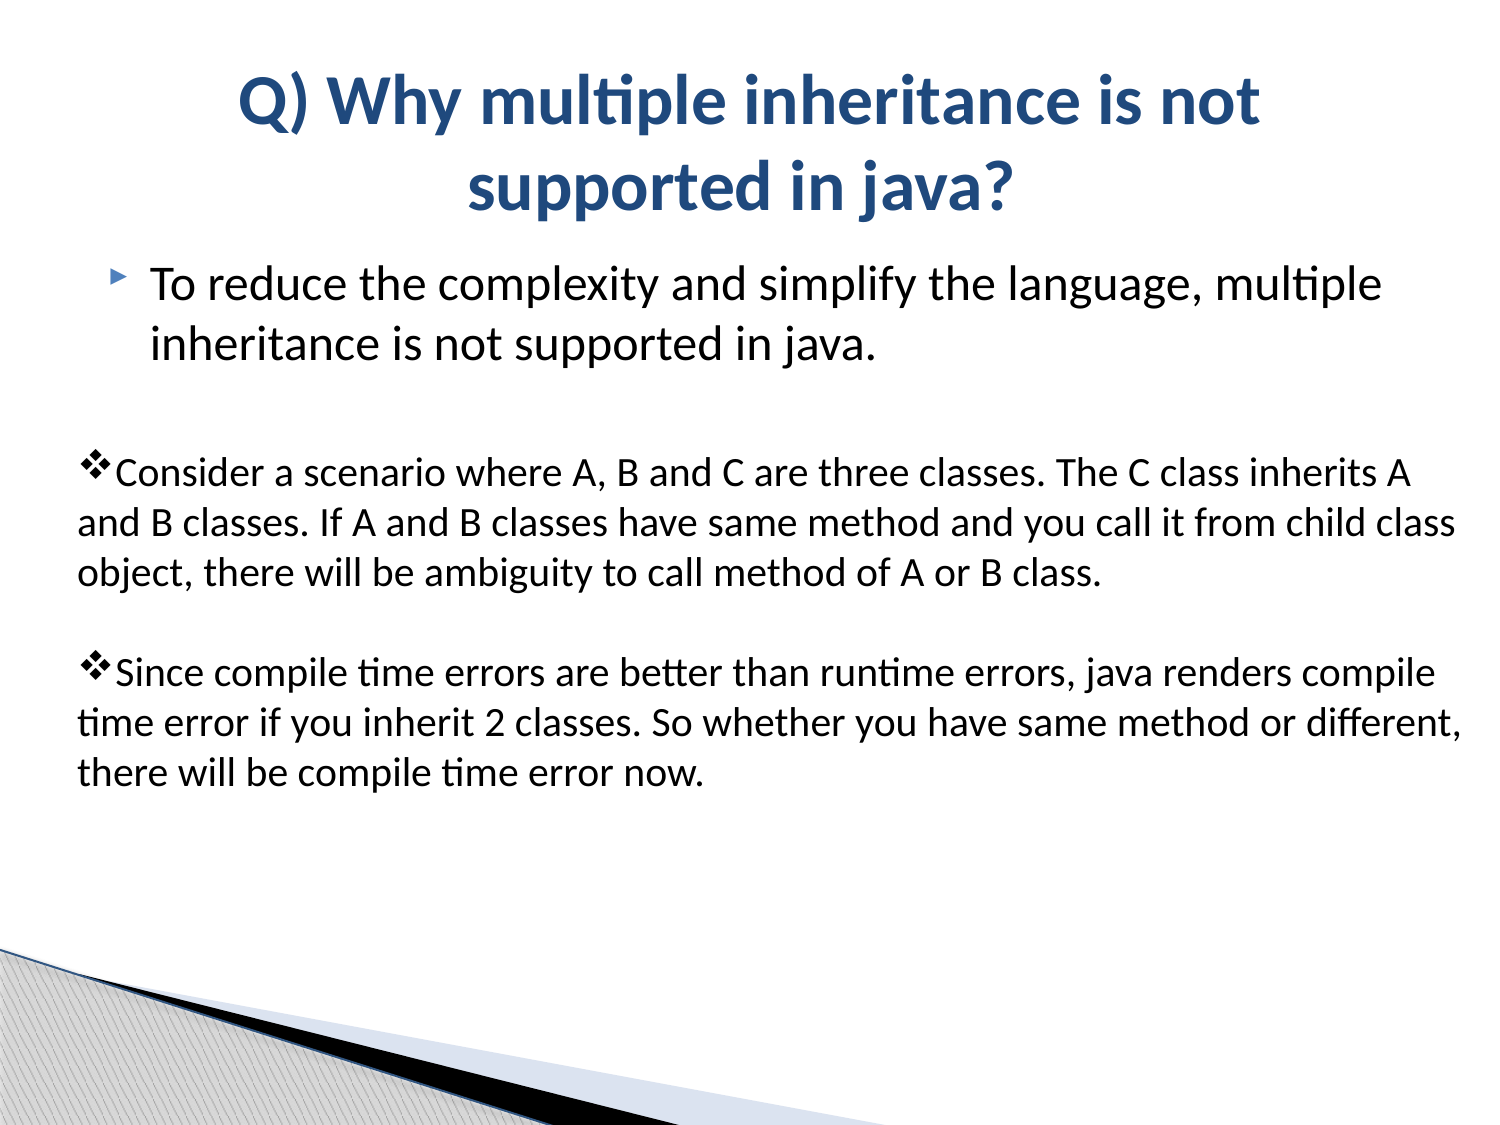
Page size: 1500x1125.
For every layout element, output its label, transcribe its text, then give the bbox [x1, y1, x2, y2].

list To reduce the complexity and simplify the language, multiple inheritance is not supported in java. [75, 243, 1463, 388]
text_box Consider a scenario where A, B and C are three classes. The C class inherits A and B classes. If A and B classes have same method and you call it from child class object, there will be ambiguity to call method of A or B class. Since compile time errors are better than runtime errors, java renders compile time error if you inherit 2 classes. So whether you have same method or different, there will be compile time error now. [62, 437, 1500, 803]
title Q) Why multiple inheritance is not supported in java? [75, 45, 1425, 233]
